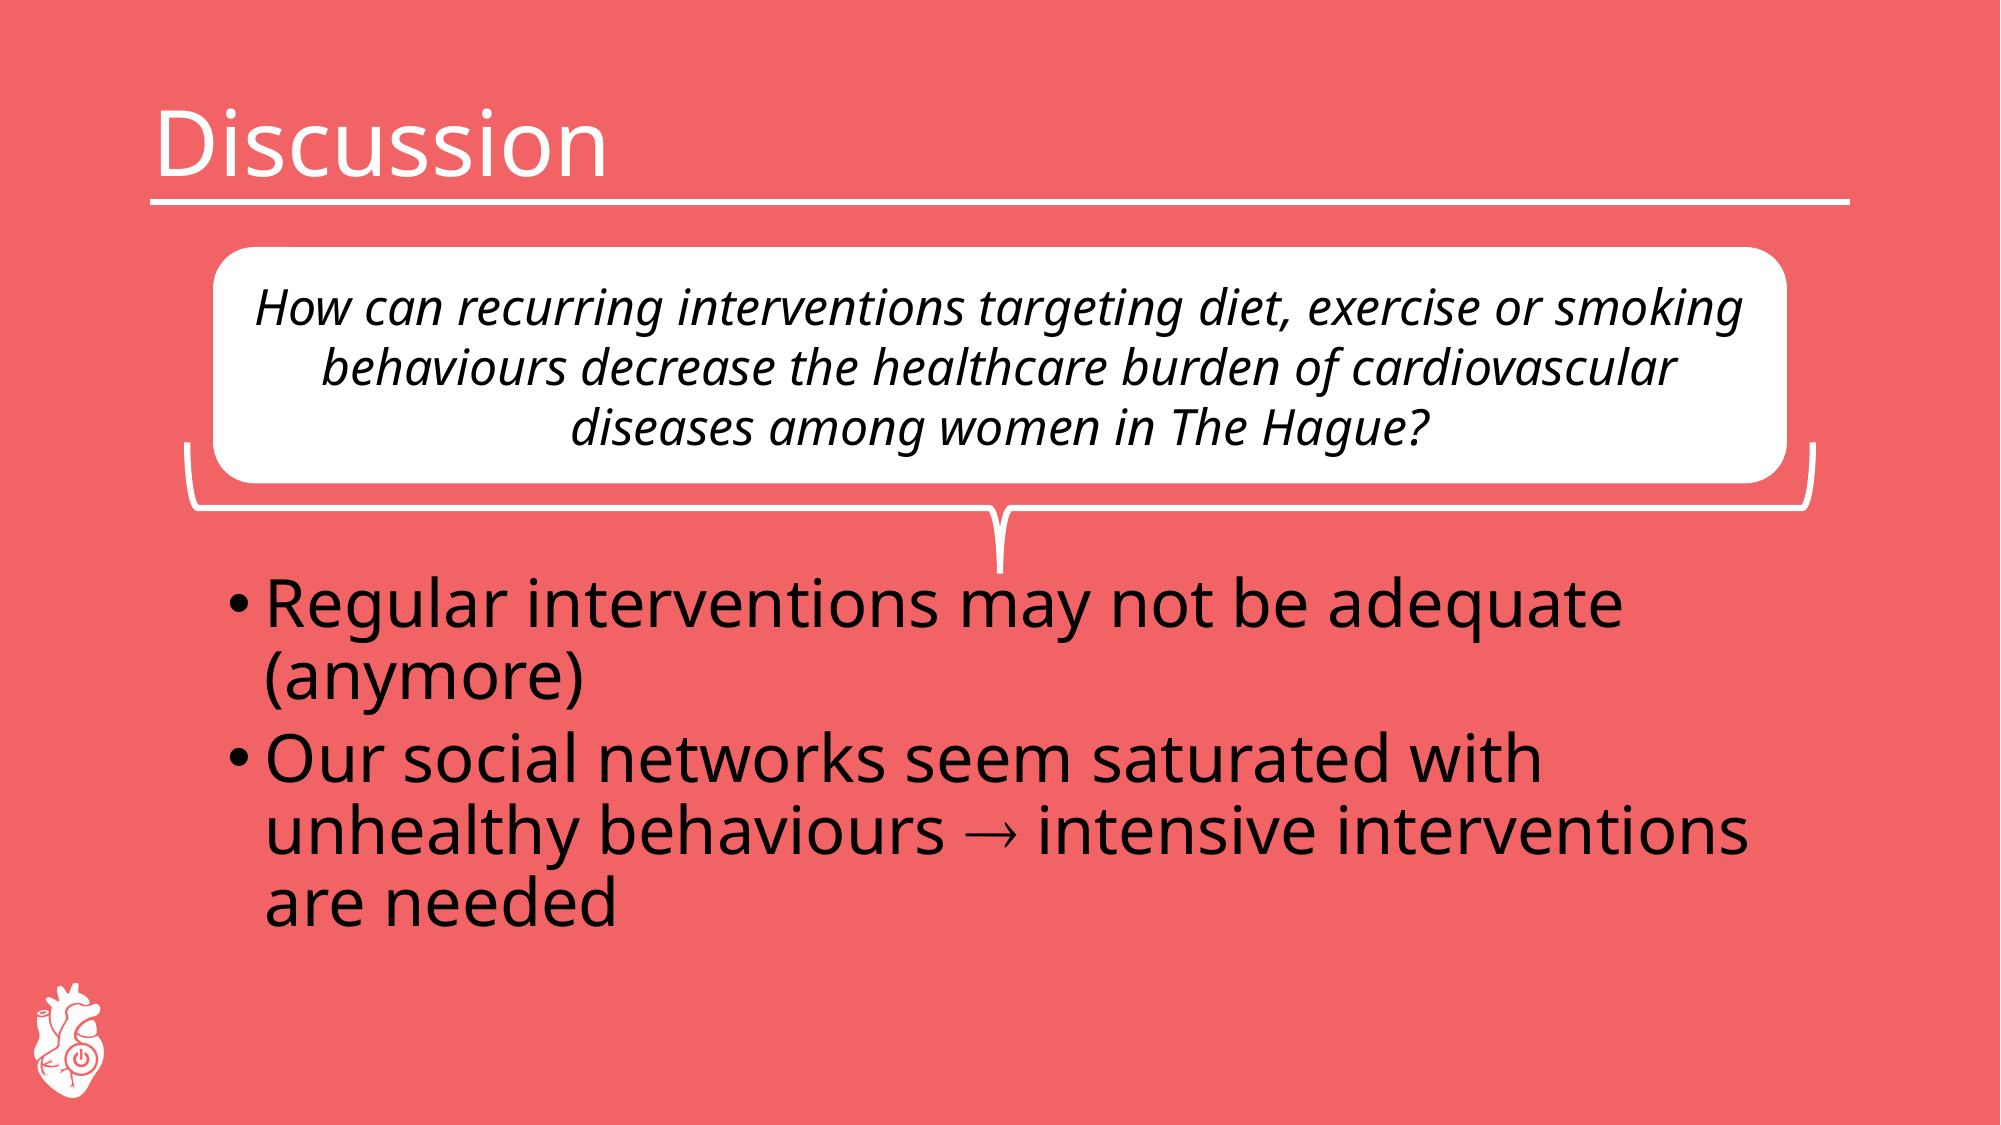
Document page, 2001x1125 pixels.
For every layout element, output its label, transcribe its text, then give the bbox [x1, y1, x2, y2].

text_box [186, 442, 1814, 574]
list Regular interventions may not be adequate (anymore) Our social networks seem saturated with unhealthy behaviours  intensive interventions are needed [137, 562, 1863, 1014]
picture [34, 983, 104, 1098]
title Discussion [137, 59, 1863, 235]
text_box How can recurring interventions targeting diet, exercise or smoking behaviours decrease the healthcare burden of cardiovascular diseases among women in The Hague? [214, 248, 1786, 482]
